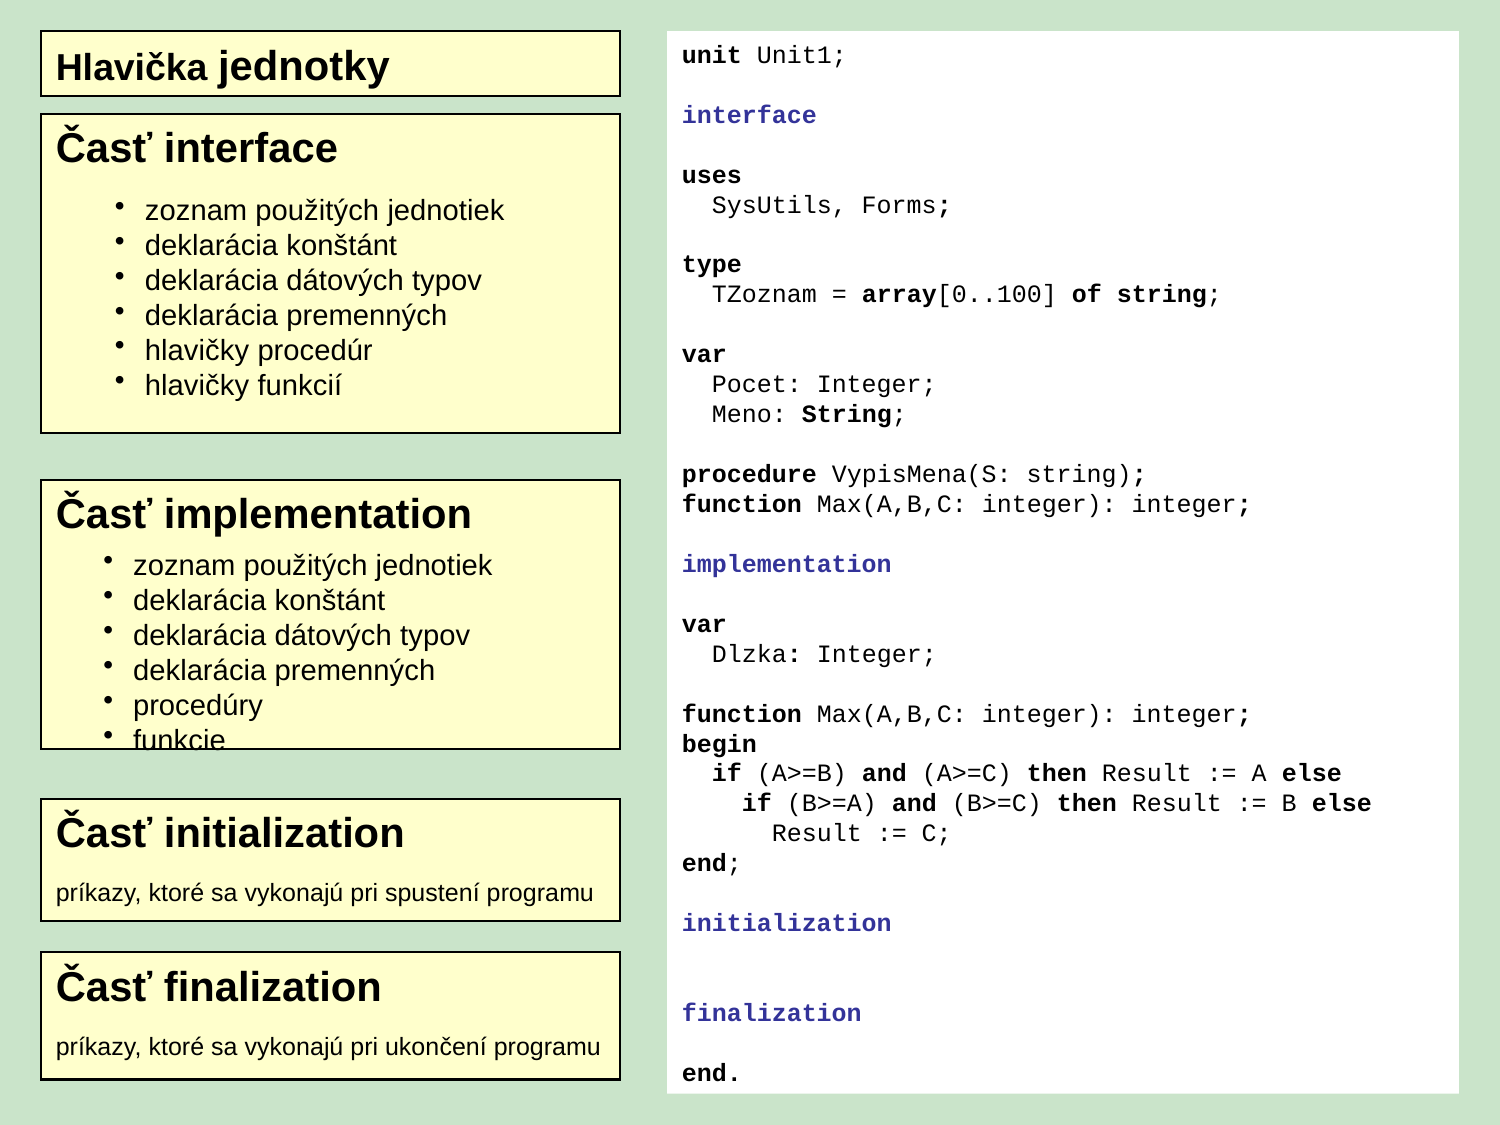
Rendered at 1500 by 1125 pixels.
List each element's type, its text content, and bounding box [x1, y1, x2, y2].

text_box zoznam použitých jednotiek deklarácia konštánt deklarácia dátových typov deklarácia premenných procedúry funkcie [88, 538, 550, 764]
text_box Časť implementation [41, 479, 621, 749]
text_box unit Unit1; interface uses SysUtils, Forms; type TZoznam = array[0..100] of string; var Pocet: Integer; Meno: String; procedure VypisMena(S: string); function Max(A,B,C: integer): integer; implementation var Dlzka: Integer; function Max(A,B,C: integer): integer; begin if (A>=B) and (A>=C) then Result := A else if (B>=A) and (B>=C) then Result := B else Result := C; end; initialization finalization end. [667, 31, 1459, 1094]
text_box Časť finalization [41, 1068, 621, 1080]
text_box Časť initialization [41, 915, 621, 921]
text_box príkazy, ktoré sa vykonajú pri spustení programu [41, 869, 644, 915]
text_box Časť interface [41, 113, 620, 434]
text_box príkazy, ktoré sa vykonajú pri ukončení programu [41, 1023, 644, 1068]
text_box zoznam použitých jednotiek deklarácia konštánt deklarácia dátových typov deklarácia premenných hlavičky procedúr hlavičky funkcií [100, 184, 561, 409]
text_box Časť finalization [41, 952, 621, 1023]
text_box Hlavička jednotky [41, 31, 621, 96]
text_box Časť initialization [41, 798, 621, 869]
